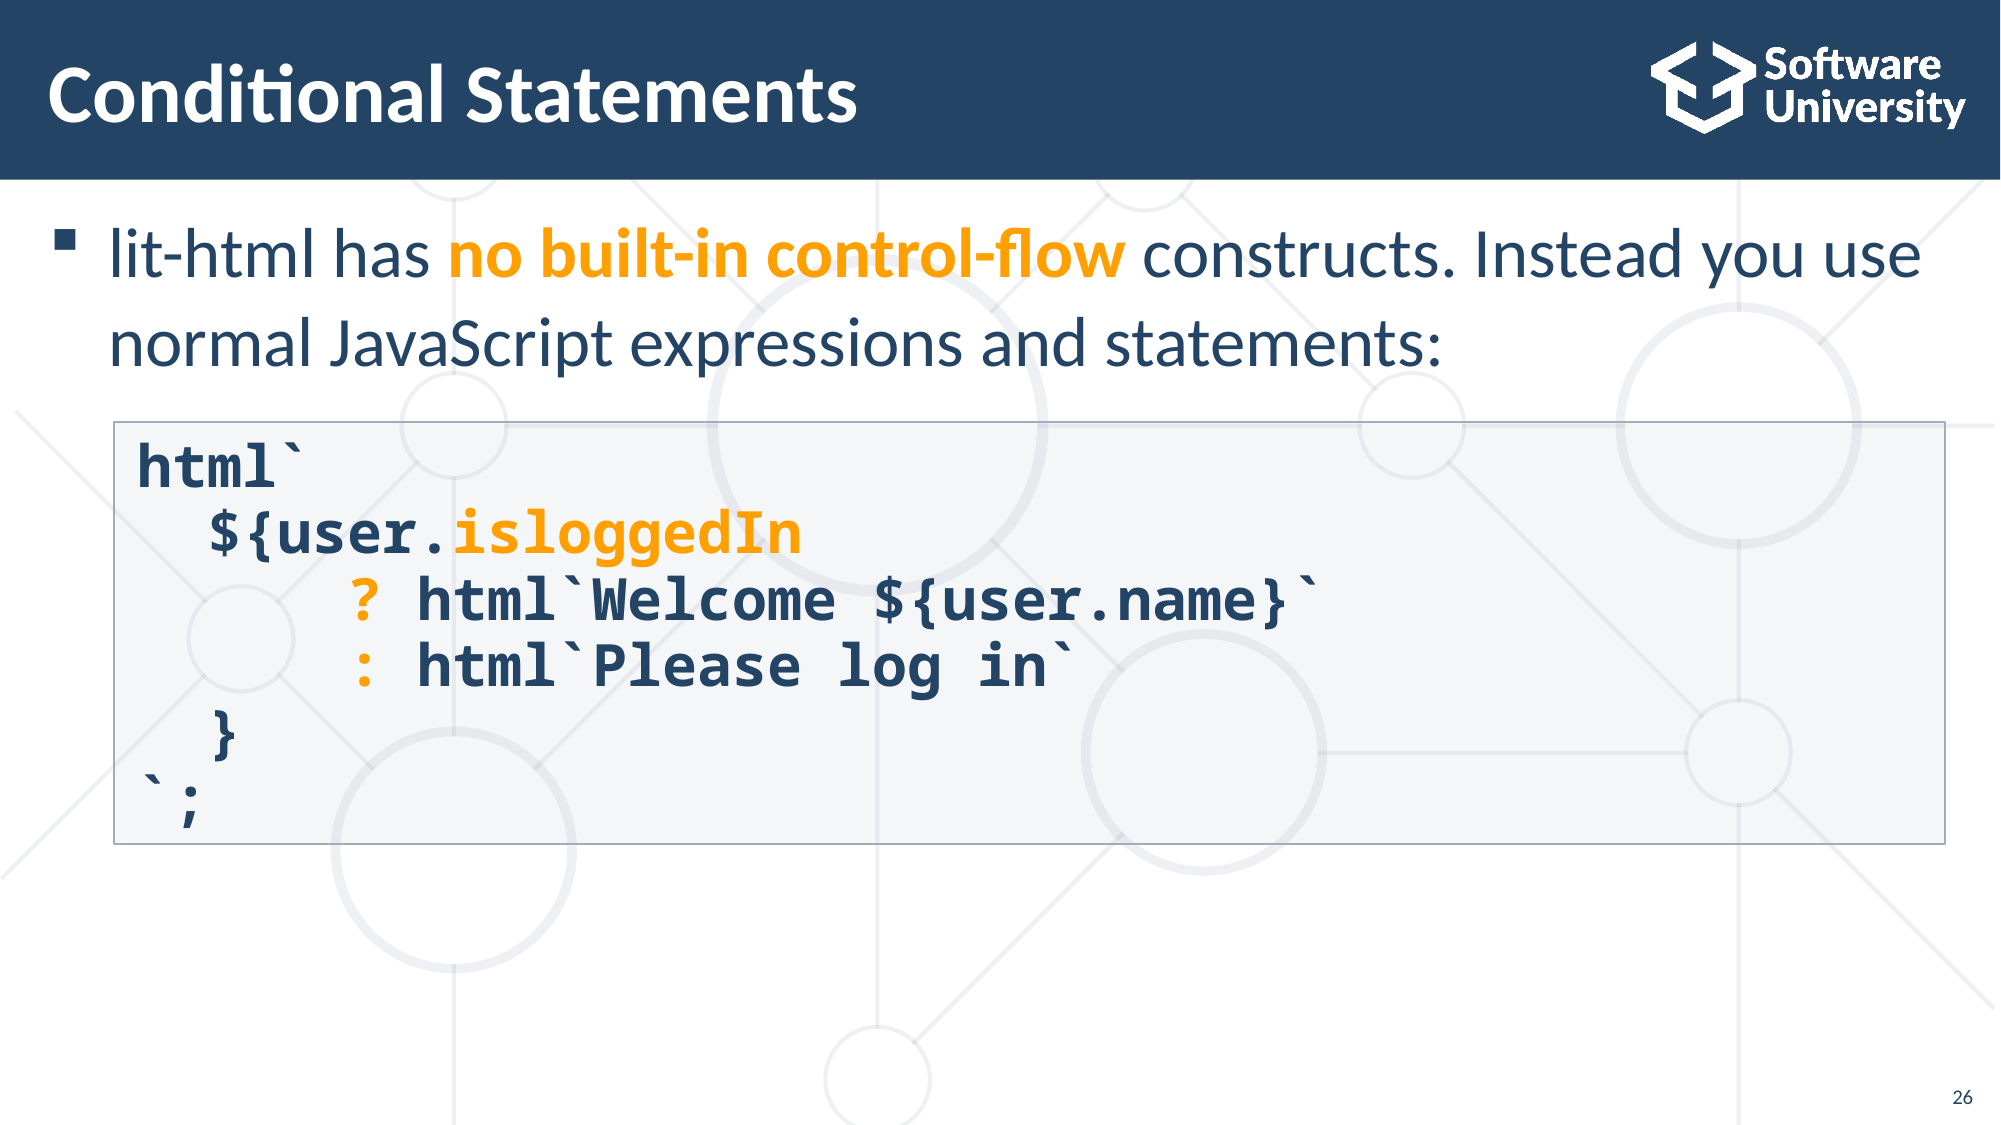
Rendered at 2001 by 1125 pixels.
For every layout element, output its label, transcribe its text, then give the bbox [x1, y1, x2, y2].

picture [1651, 41, 1966, 134]
slide_number 26 [1927, 1067, 1989, 1117]
title Conditional Statements [31, 16, 1625, 162]
text_box html` ${user.isloggedIn ? html`Welcome ${user.name}` : html`Please log in` } `; [114, 422, 1945, 845]
list lit-html has no built-in control-flow constructs. Instead you use normal JavaScript expressions and statements: [31, 196, 1970, 1104]
